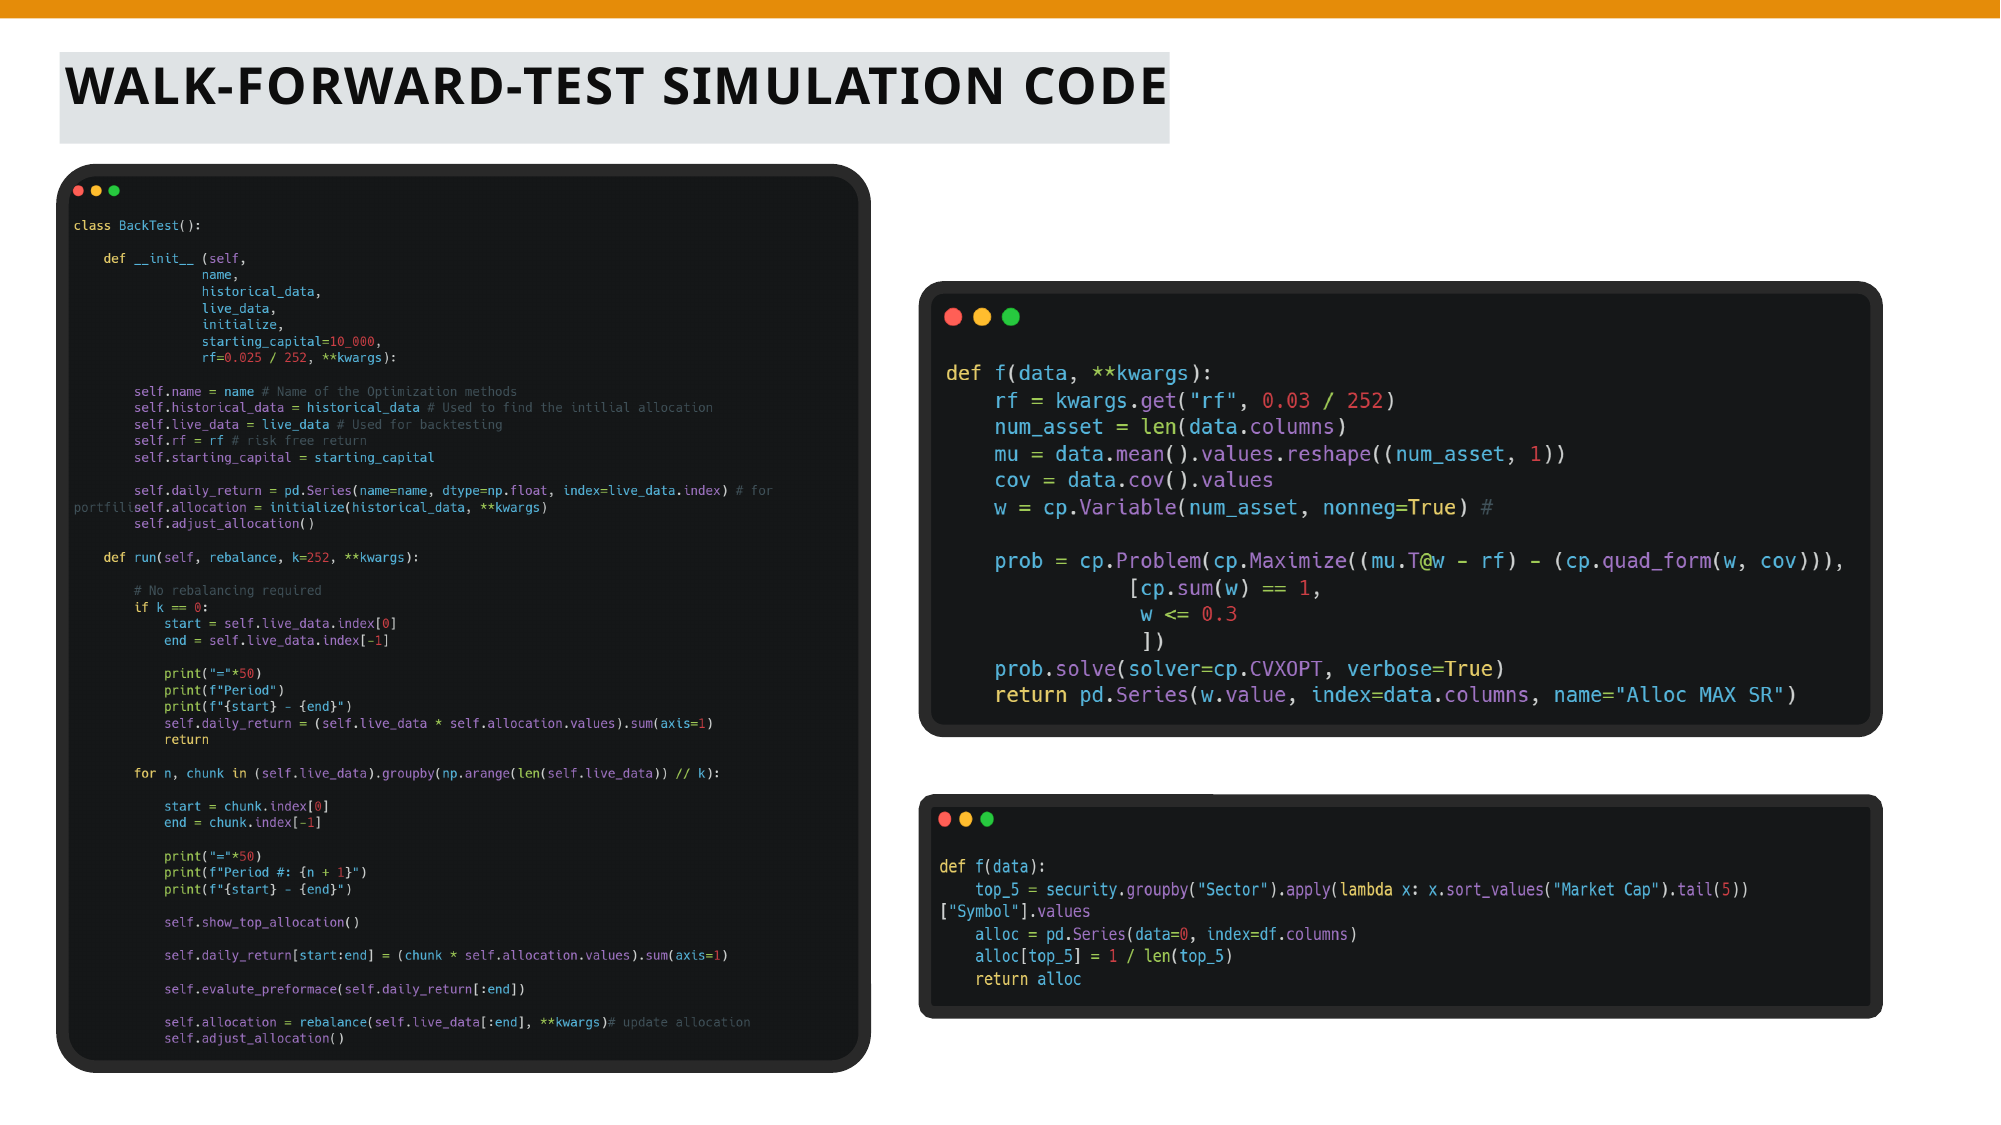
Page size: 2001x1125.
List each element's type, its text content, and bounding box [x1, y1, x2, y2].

picture [62, 169, 865, 1067]
picture [924, 800, 1877, 1013]
picture [924, 287, 1877, 732]
title Walk-Forward-Test Simulation Code [50, 45, 1238, 150]
